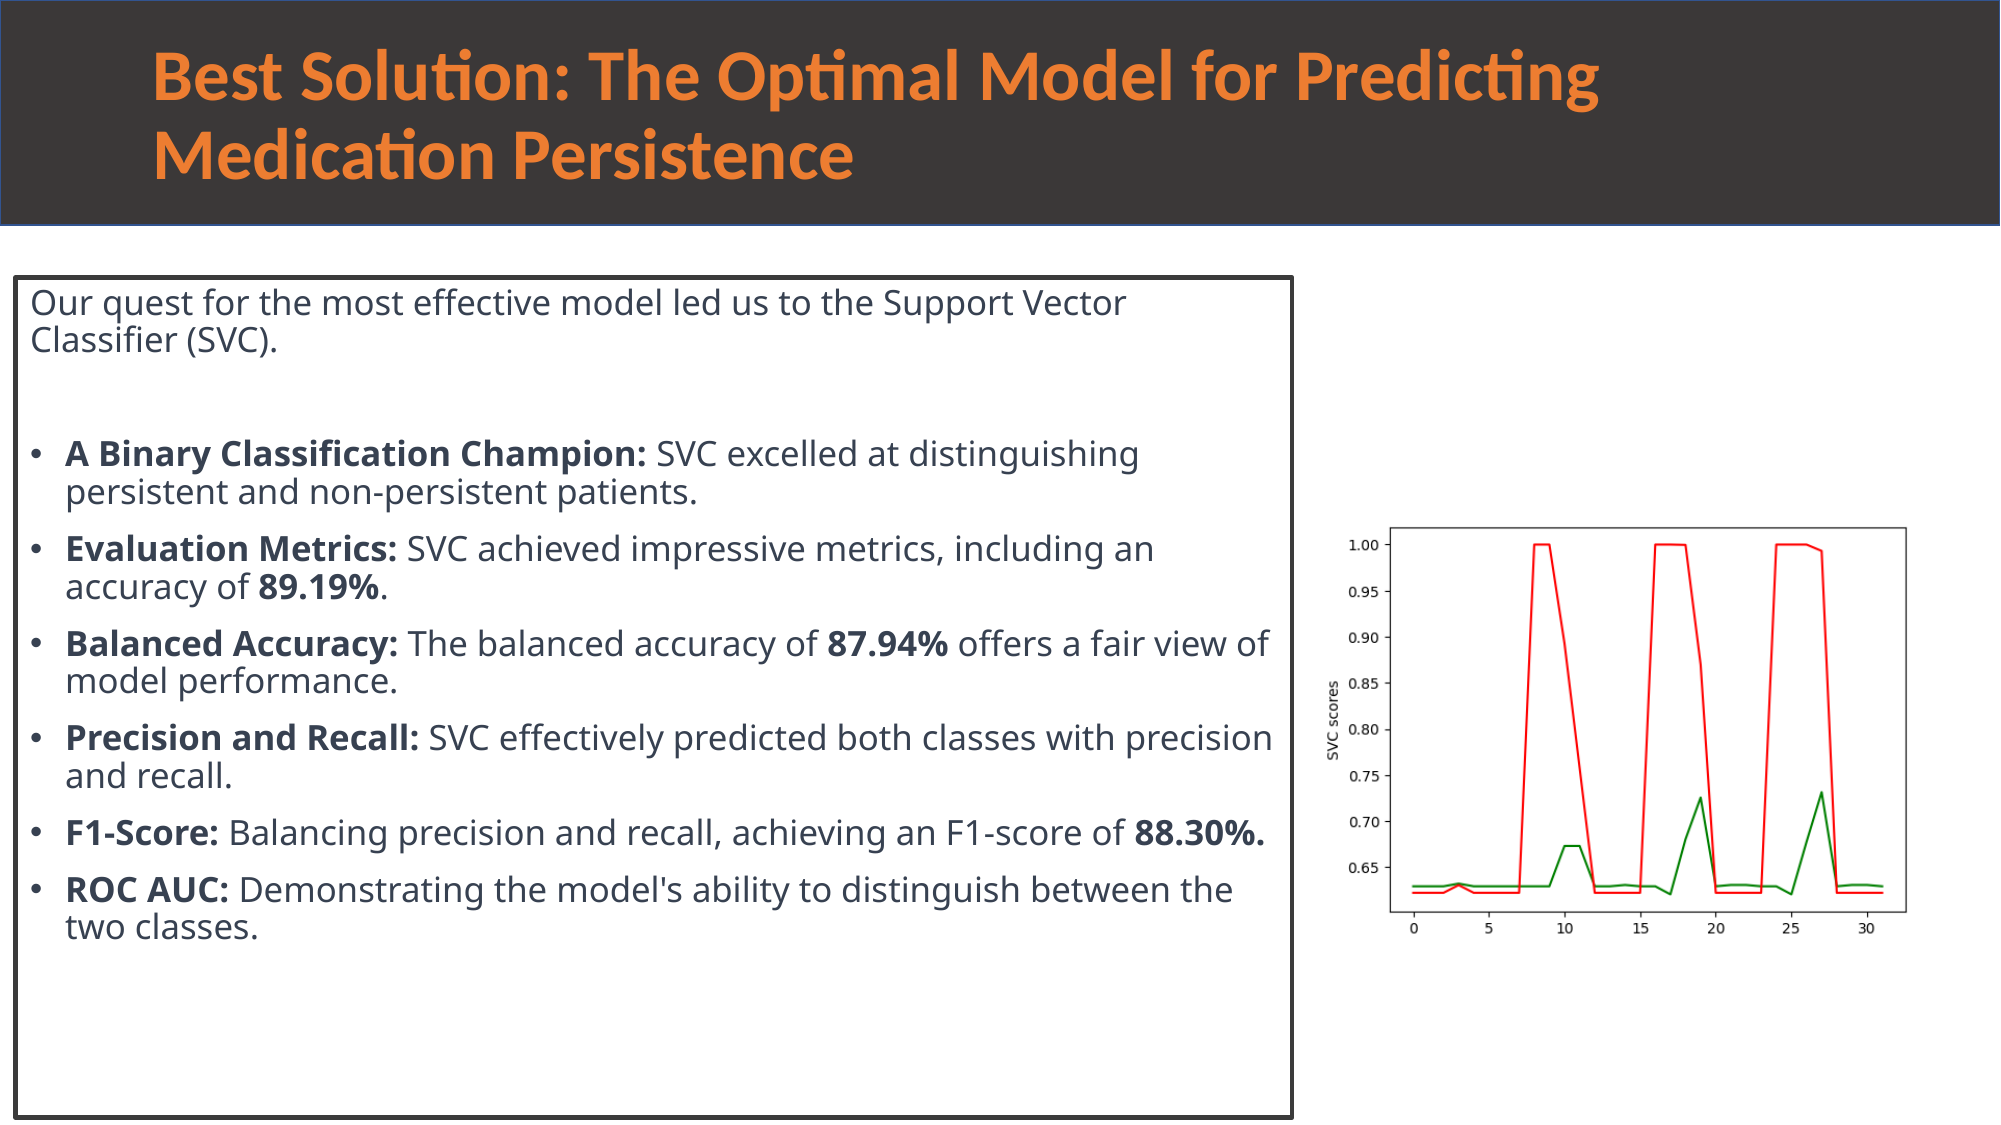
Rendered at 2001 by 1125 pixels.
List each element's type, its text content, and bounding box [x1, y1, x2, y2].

list Our quest for the most effective model led us to the Support Vector Classifier (SVC). A Binary Classification Champion: SVC excelled at distinguishing persistent and non-persistent patients. Evaluation Metrics: SVC achieved impressive metrics, including an accuracy of 89.19%. Balanced Accuracy: The balanced accuracy of 87.94% offers a fair view of model performance. Precision and Recall: SVC effectively predicted both classes with precision and recall. F1-Score: Balancing precision and recall, achieving an F1-score of 88.30%. ROC AUC: Demonstrating the model's ability to distinguish between the two classes. [15, 277, 1293, 1118]
text_box [0, 0, 2000, 226]
text_box [999, 697, 1317, 767]
picture [1317, 517, 1916, 947]
title Best Solution: The Optimal Model for Predicting Medication Persistence [137, 7, 1863, 225]
